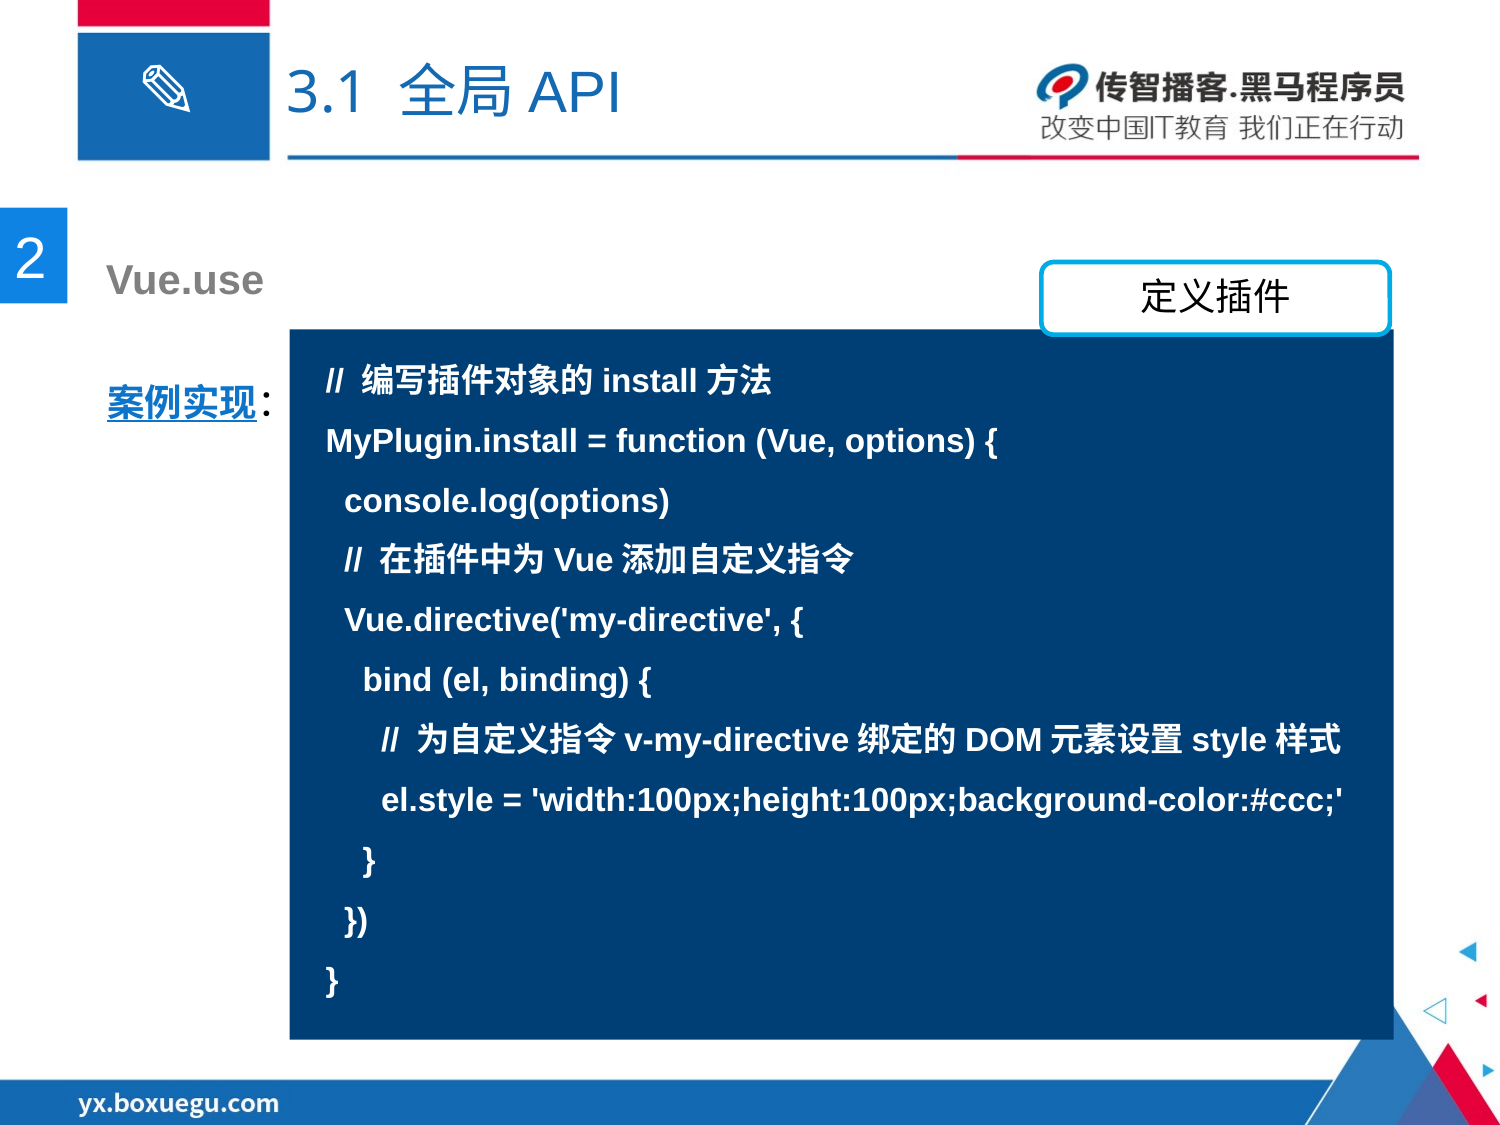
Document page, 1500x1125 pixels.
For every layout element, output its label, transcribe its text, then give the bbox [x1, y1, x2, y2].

text_box 案例实现： [92, 355, 284, 432]
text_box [0, 207, 68, 304]
picture [0, 1, 1500, 1125]
text_box 定义插件 [1041, 262, 1390, 327]
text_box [289, 329, 1394, 1040]
text_box Vue.use [69, 245, 842, 355]
title 3.1 全局API [271, 25, 1046, 153]
